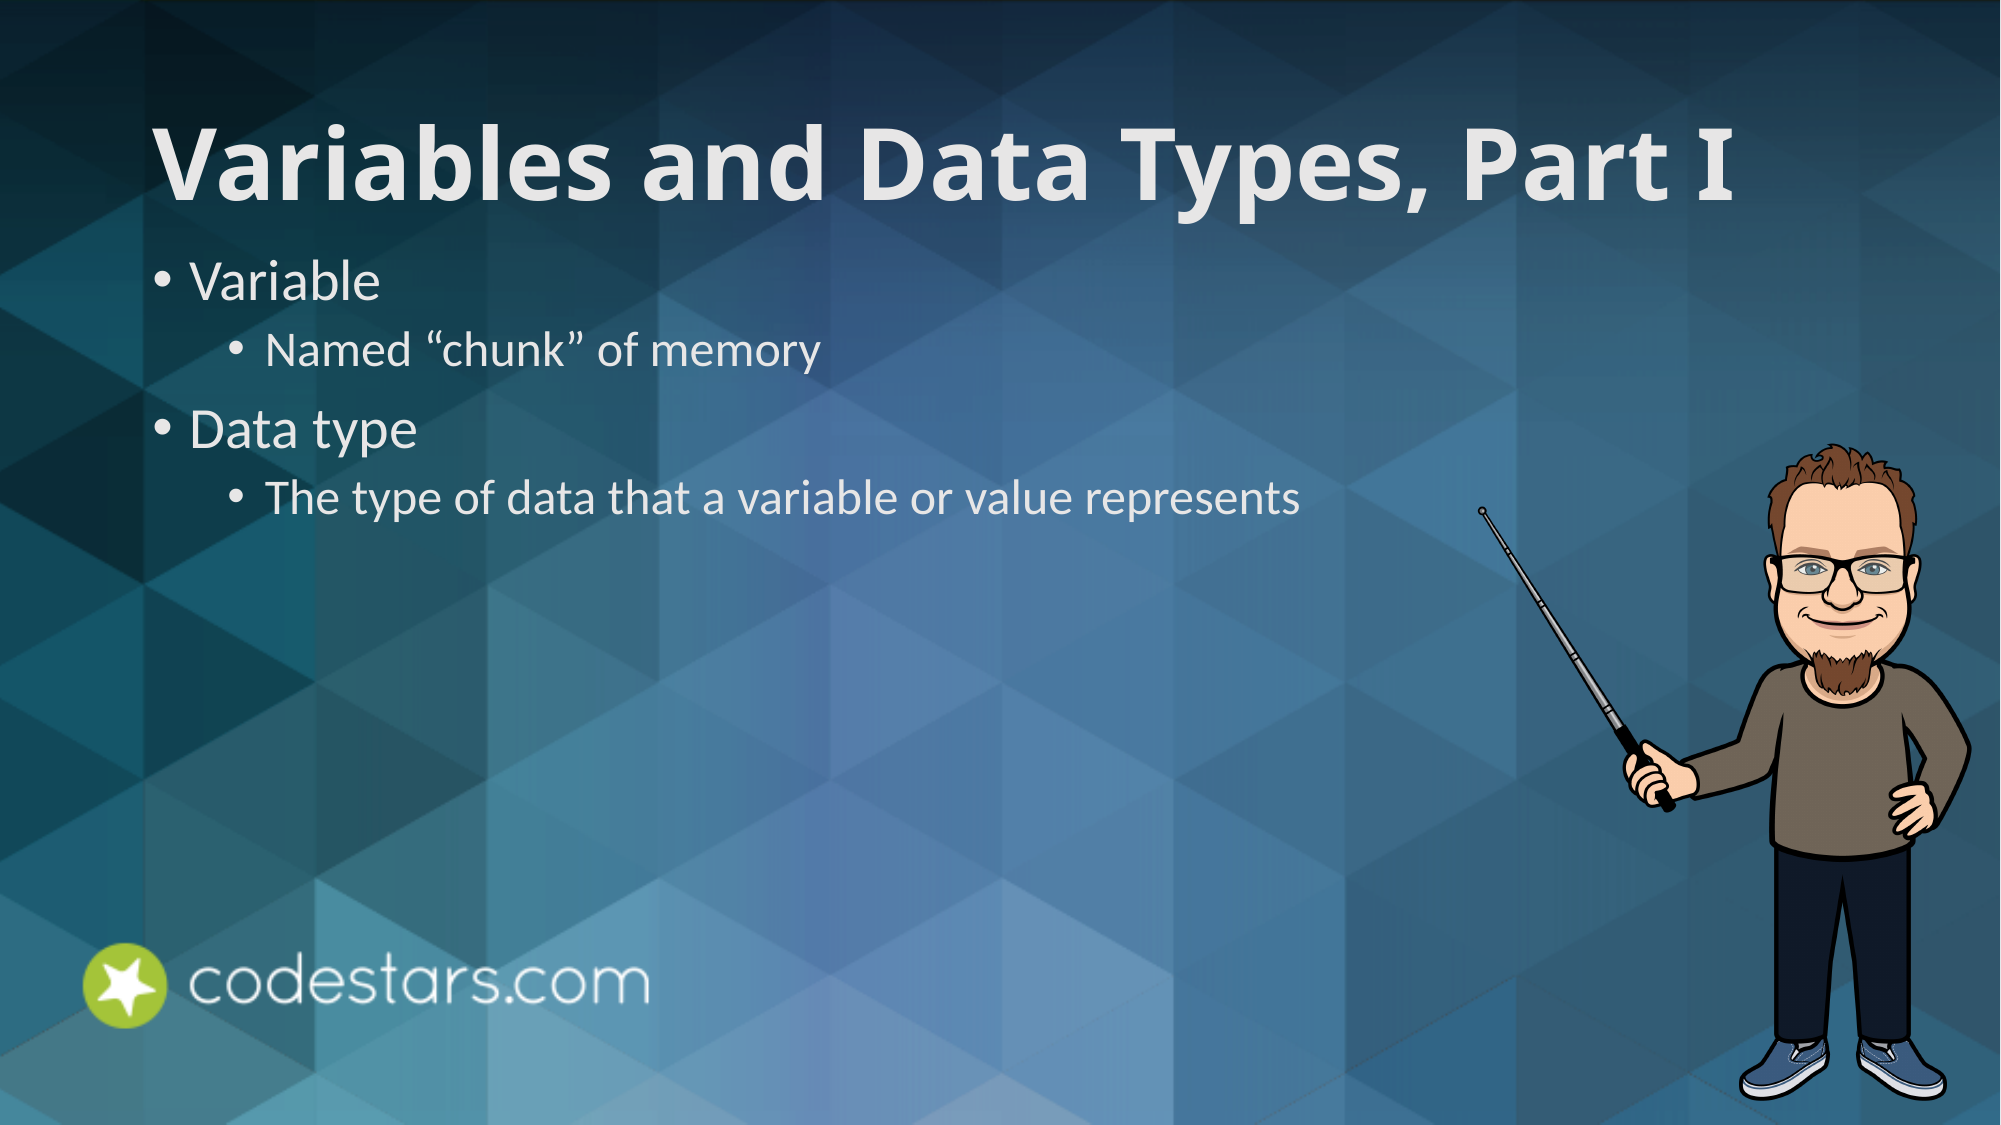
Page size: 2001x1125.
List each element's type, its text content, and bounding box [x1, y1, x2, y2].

list Variable Named “chunk” of memory Data type The type of data that a variable or value represents [137, 242, 1863, 1014]
title Variables and Data Types, Part I [137, 59, 1863, 242]
picture [0, 0, 2001, 1125]
